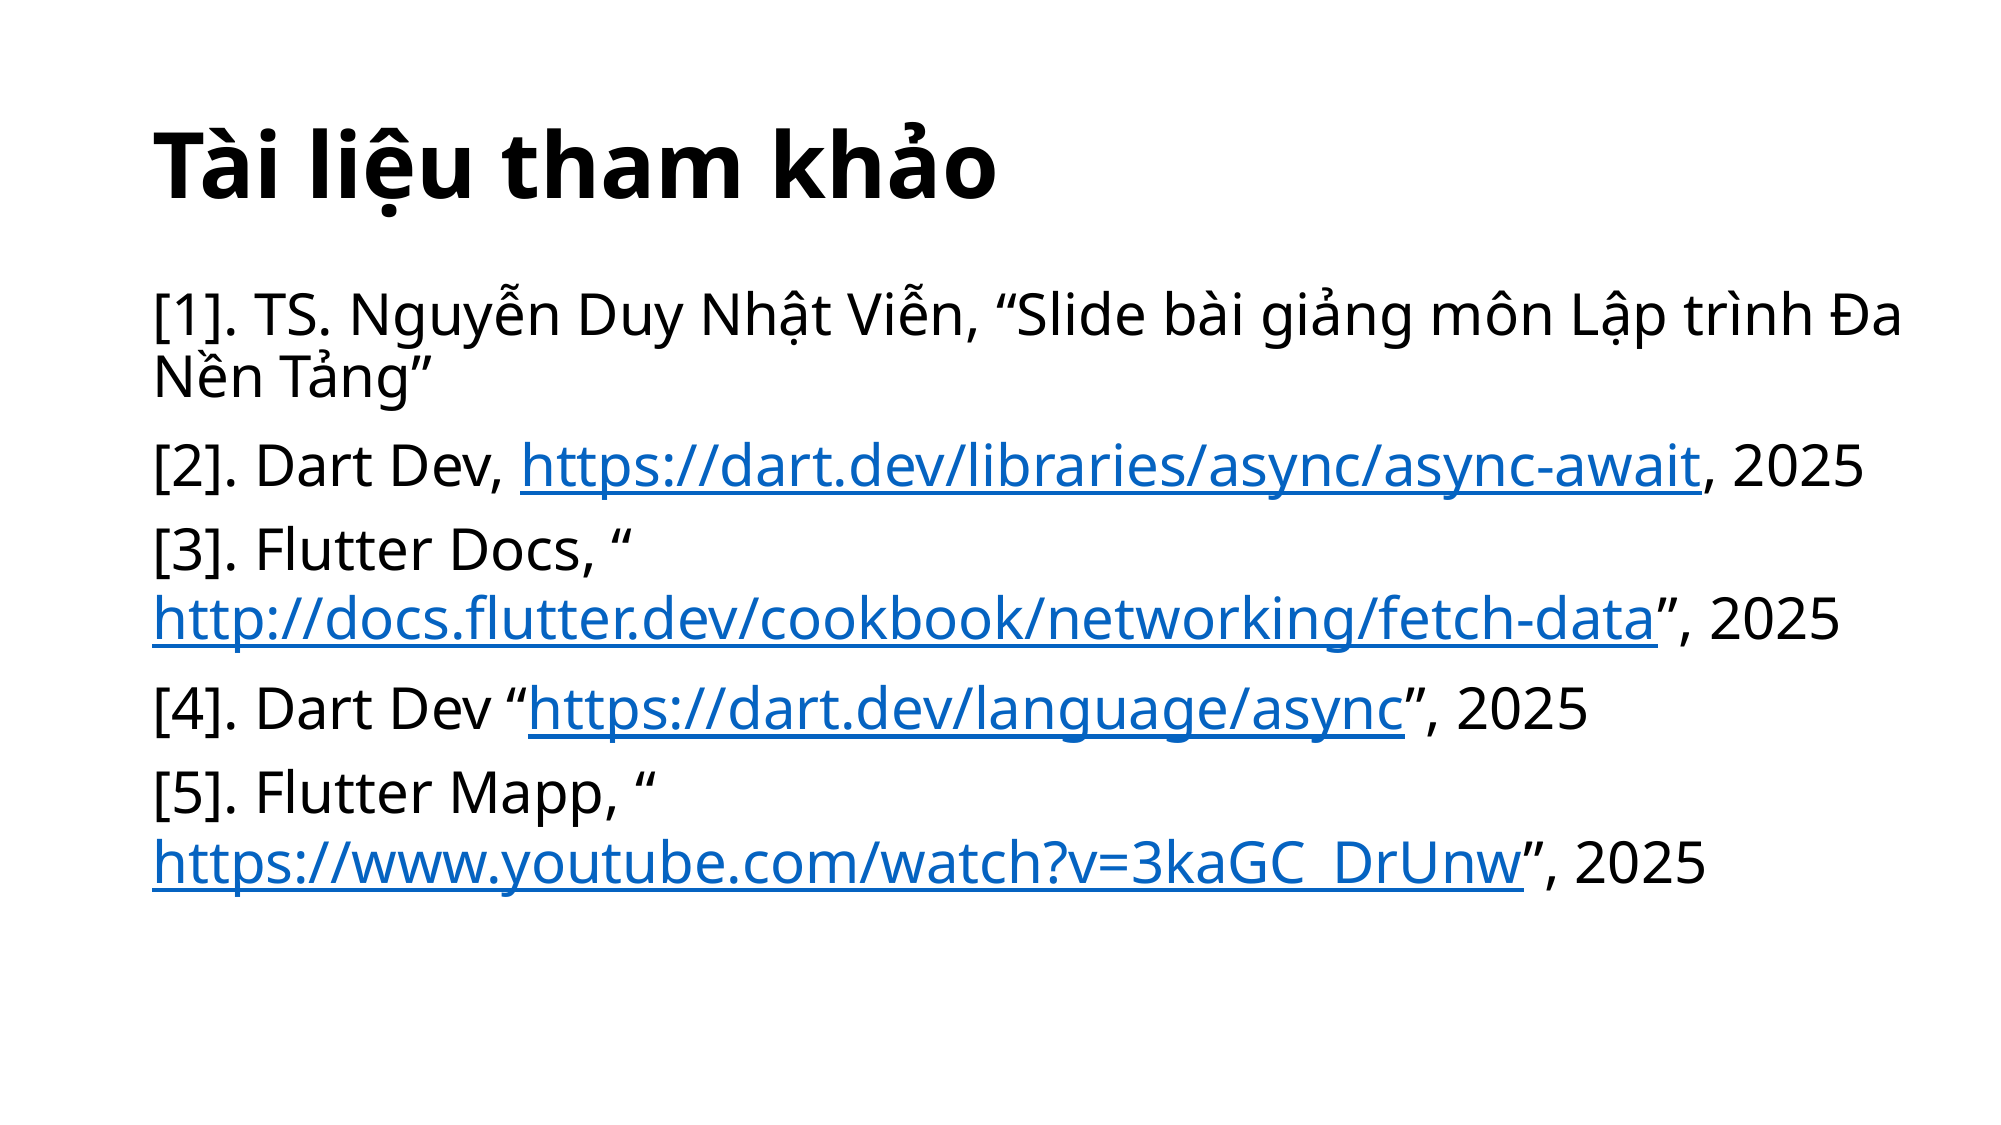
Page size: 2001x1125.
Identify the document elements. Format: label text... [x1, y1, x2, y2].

list [1]. TS. Nguyễn Duy Nhật Viễn, “Slide bài giảng môn Lập trình Đa Nền Tảng” [2]. Dart Dev, https://dart.dev/libraries/async/async-await, 2025 [3]. Flutter Docs, “http://docs.flutter.dev/cookbook/networking/fetch-data”, 2025 [4]. Dart Dev “https://dart.dev/language/async”, 2025 [5]. Flutter Mapp, “https://www.youtube.com/watch?v=3kaGC_DrUnw”, 2025 [137, 277, 1948, 992]
title Tài liệu tham khảo [137, 59, 1863, 277]
